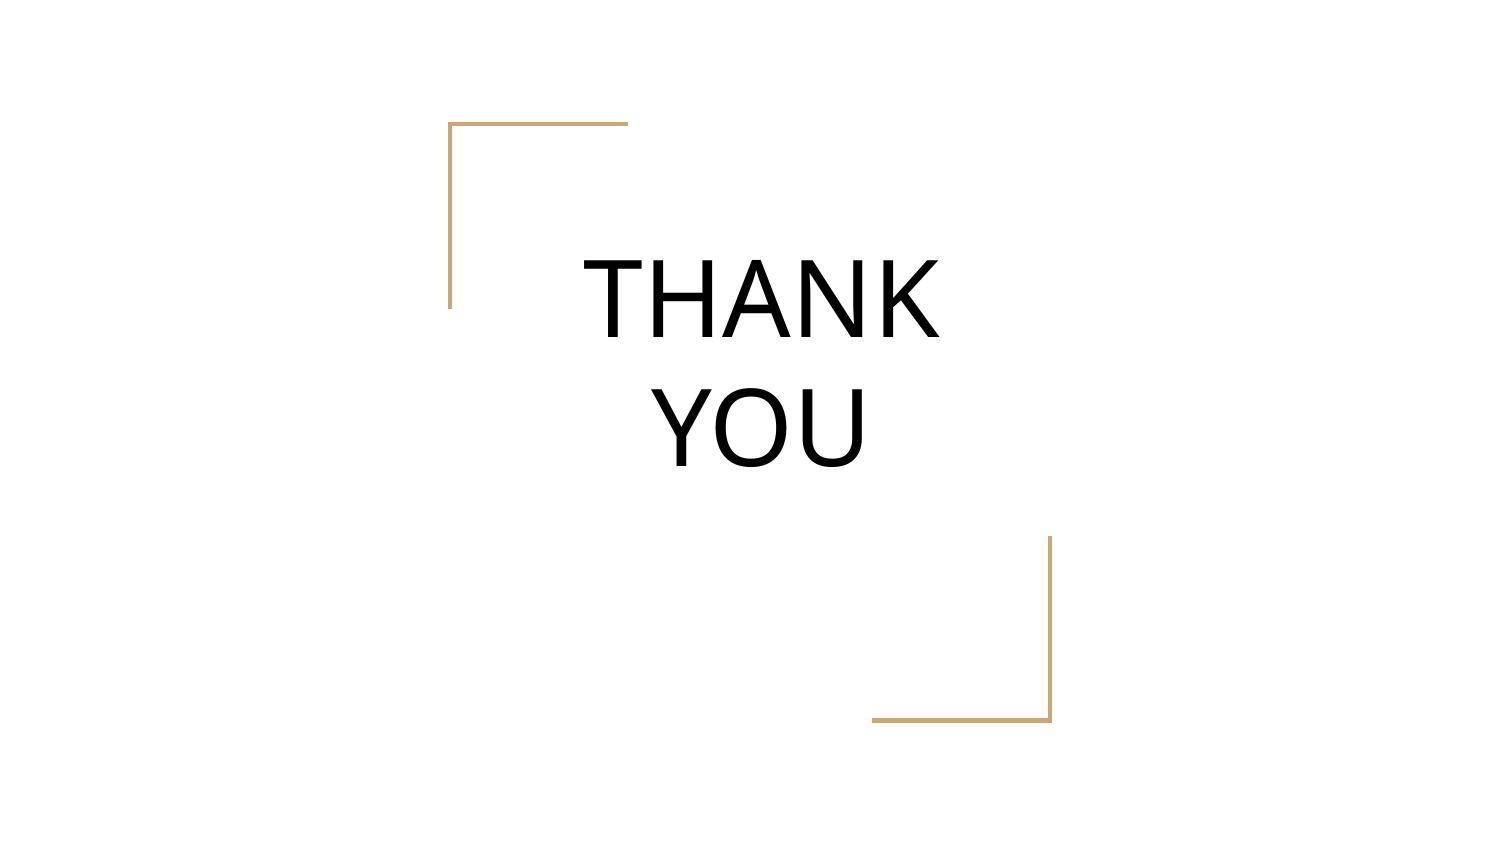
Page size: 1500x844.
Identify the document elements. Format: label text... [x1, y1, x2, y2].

title THANK YOU [499, 213, 1025, 503]
